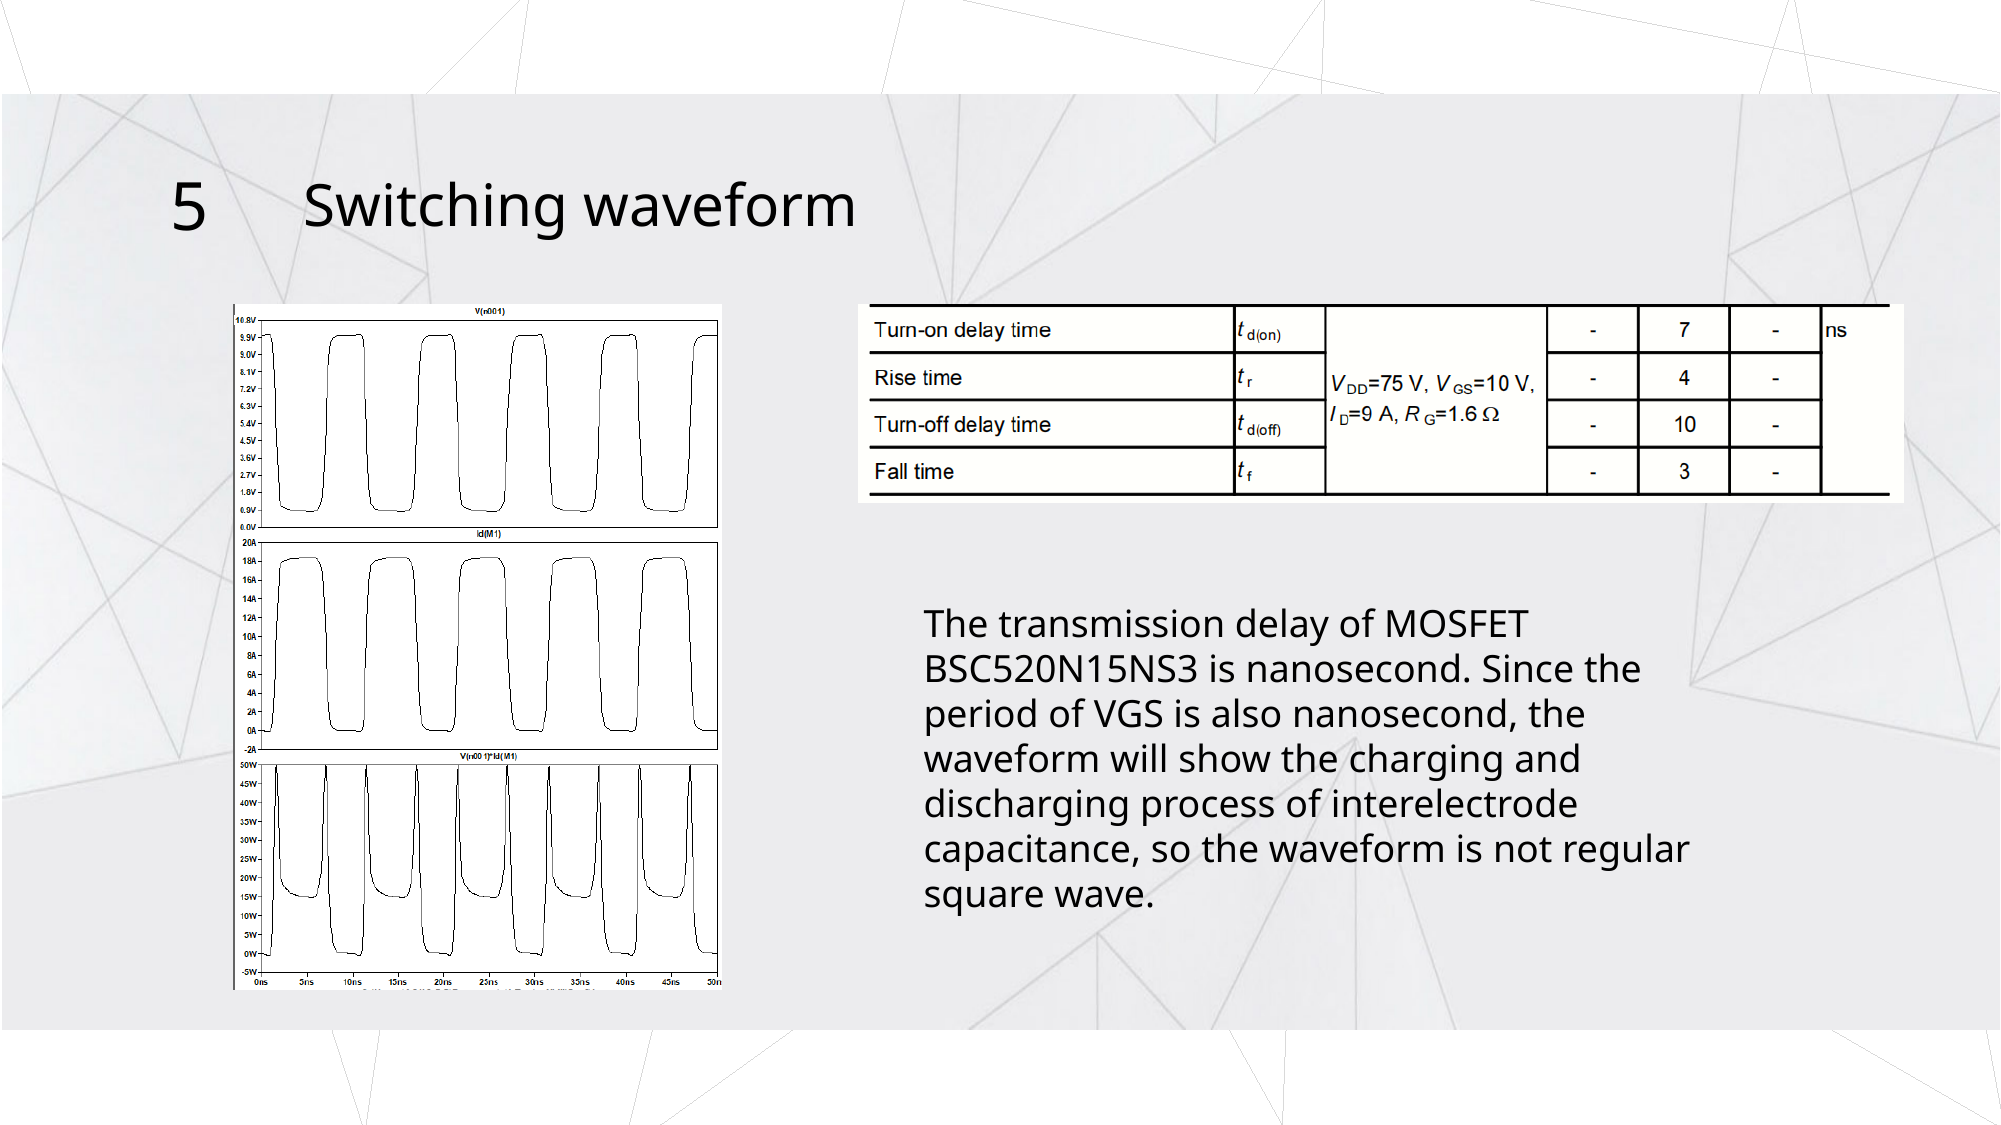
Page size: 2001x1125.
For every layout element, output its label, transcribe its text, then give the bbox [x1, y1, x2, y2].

picture [2, 94, 2001, 1030]
text_box The transmission delay of MOSFET BSC520N15NS3 is nanosecond. Since the period of VGS is also nanosecond, the waveform will show the charging and discharging process of interelectrode capacitance, so the waveform is not regular square wave. [908, 592, 1743, 923]
text_box 5 [155, 155, 224, 251]
text_box Switching waveform [289, 161, 874, 246]
